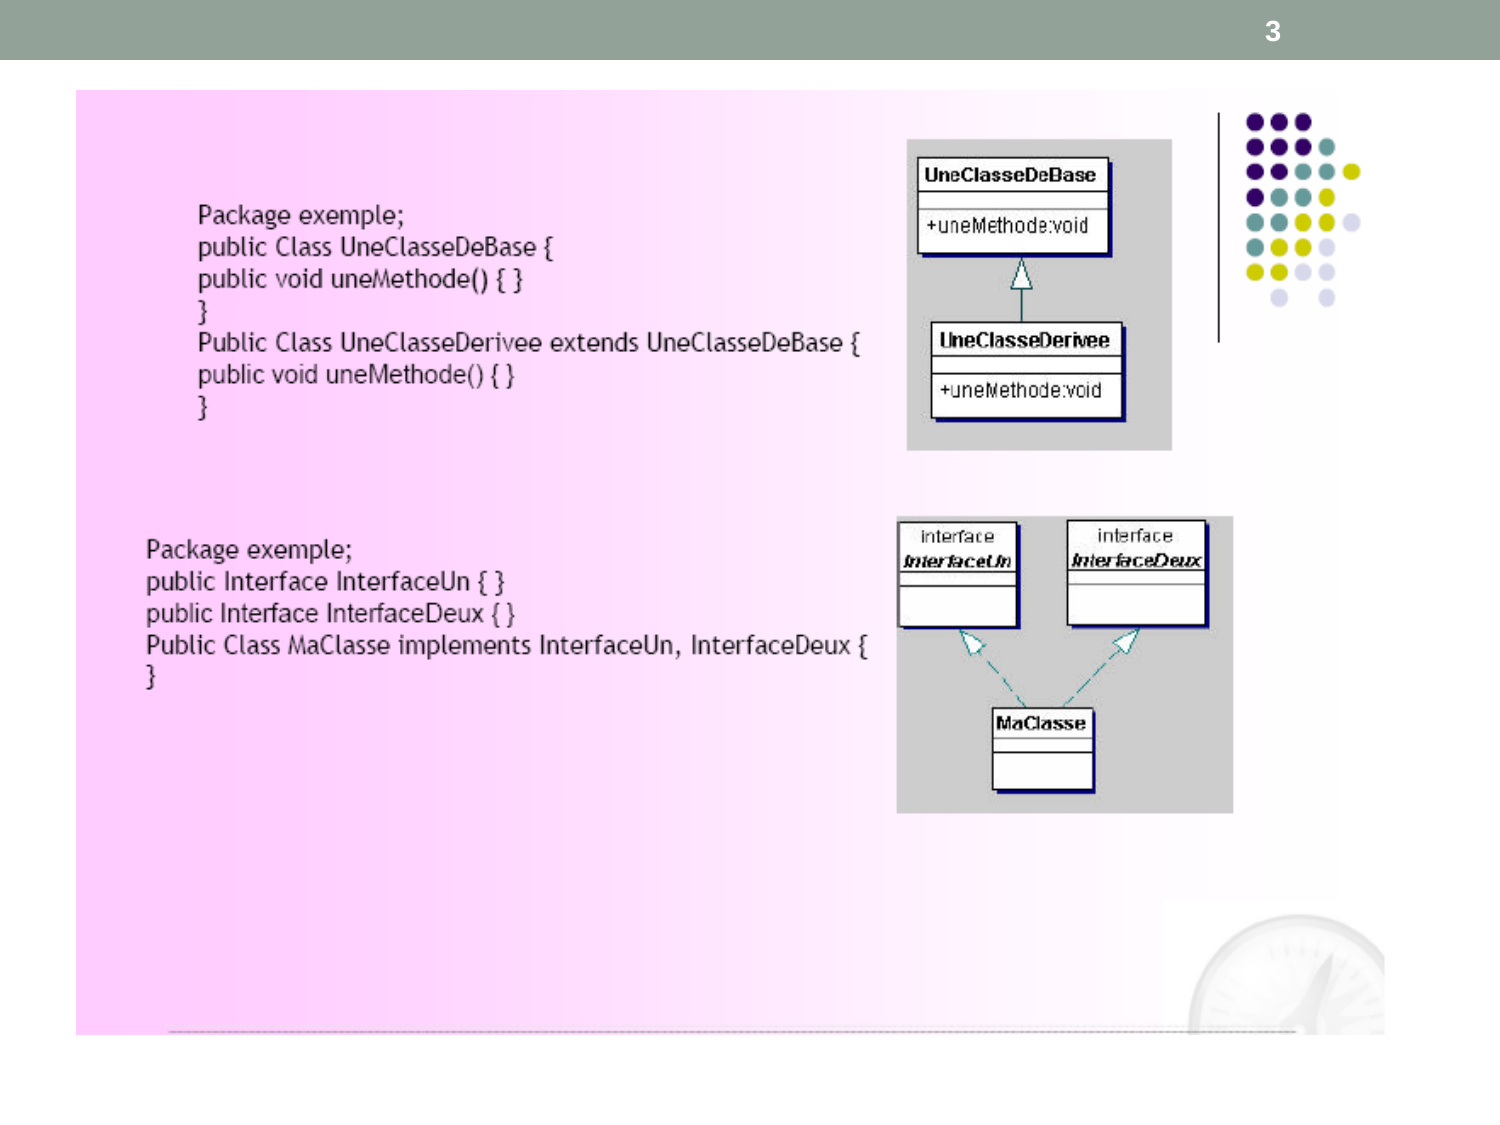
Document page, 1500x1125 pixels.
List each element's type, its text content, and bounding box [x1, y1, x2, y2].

picture [76, 89, 1424, 1036]
slide_number 3 [1250, 3, 1425, 57]
